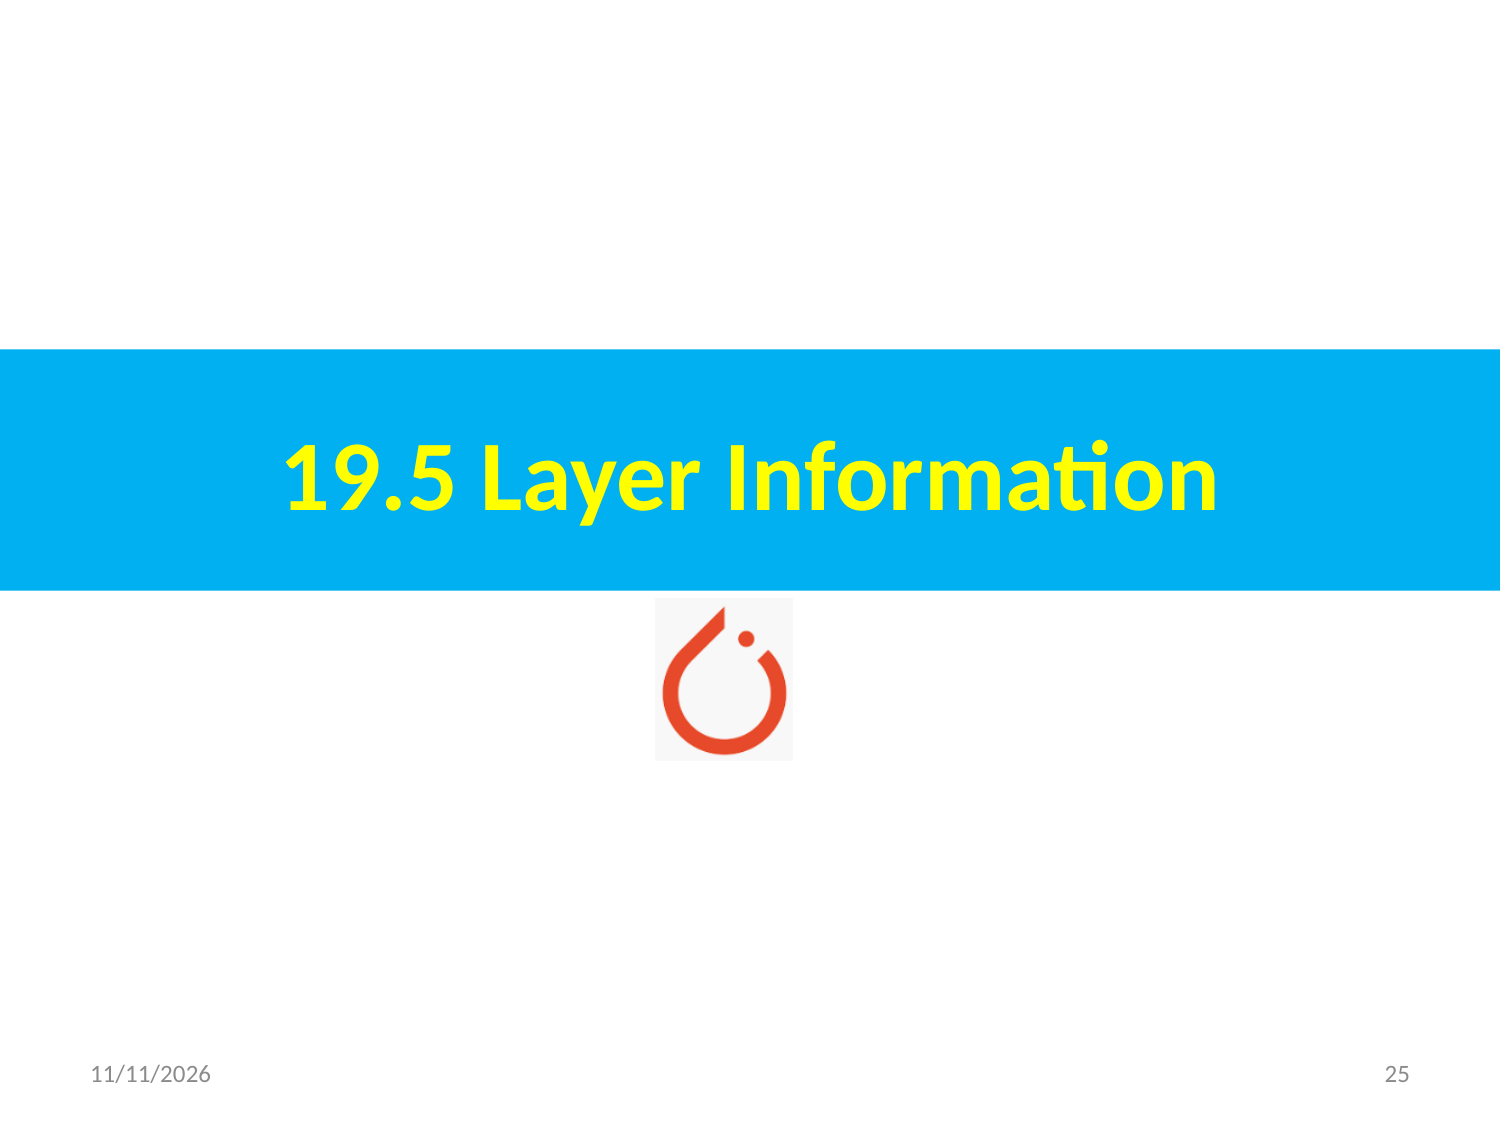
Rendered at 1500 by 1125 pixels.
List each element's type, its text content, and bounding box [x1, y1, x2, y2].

slide_number 25 [1074, 1042, 1425, 1103]
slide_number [75, 1042, 425, 1103]
title 19.5 Layer Information [0, 349, 1500, 591]
picture [655, 597, 793, 761]
